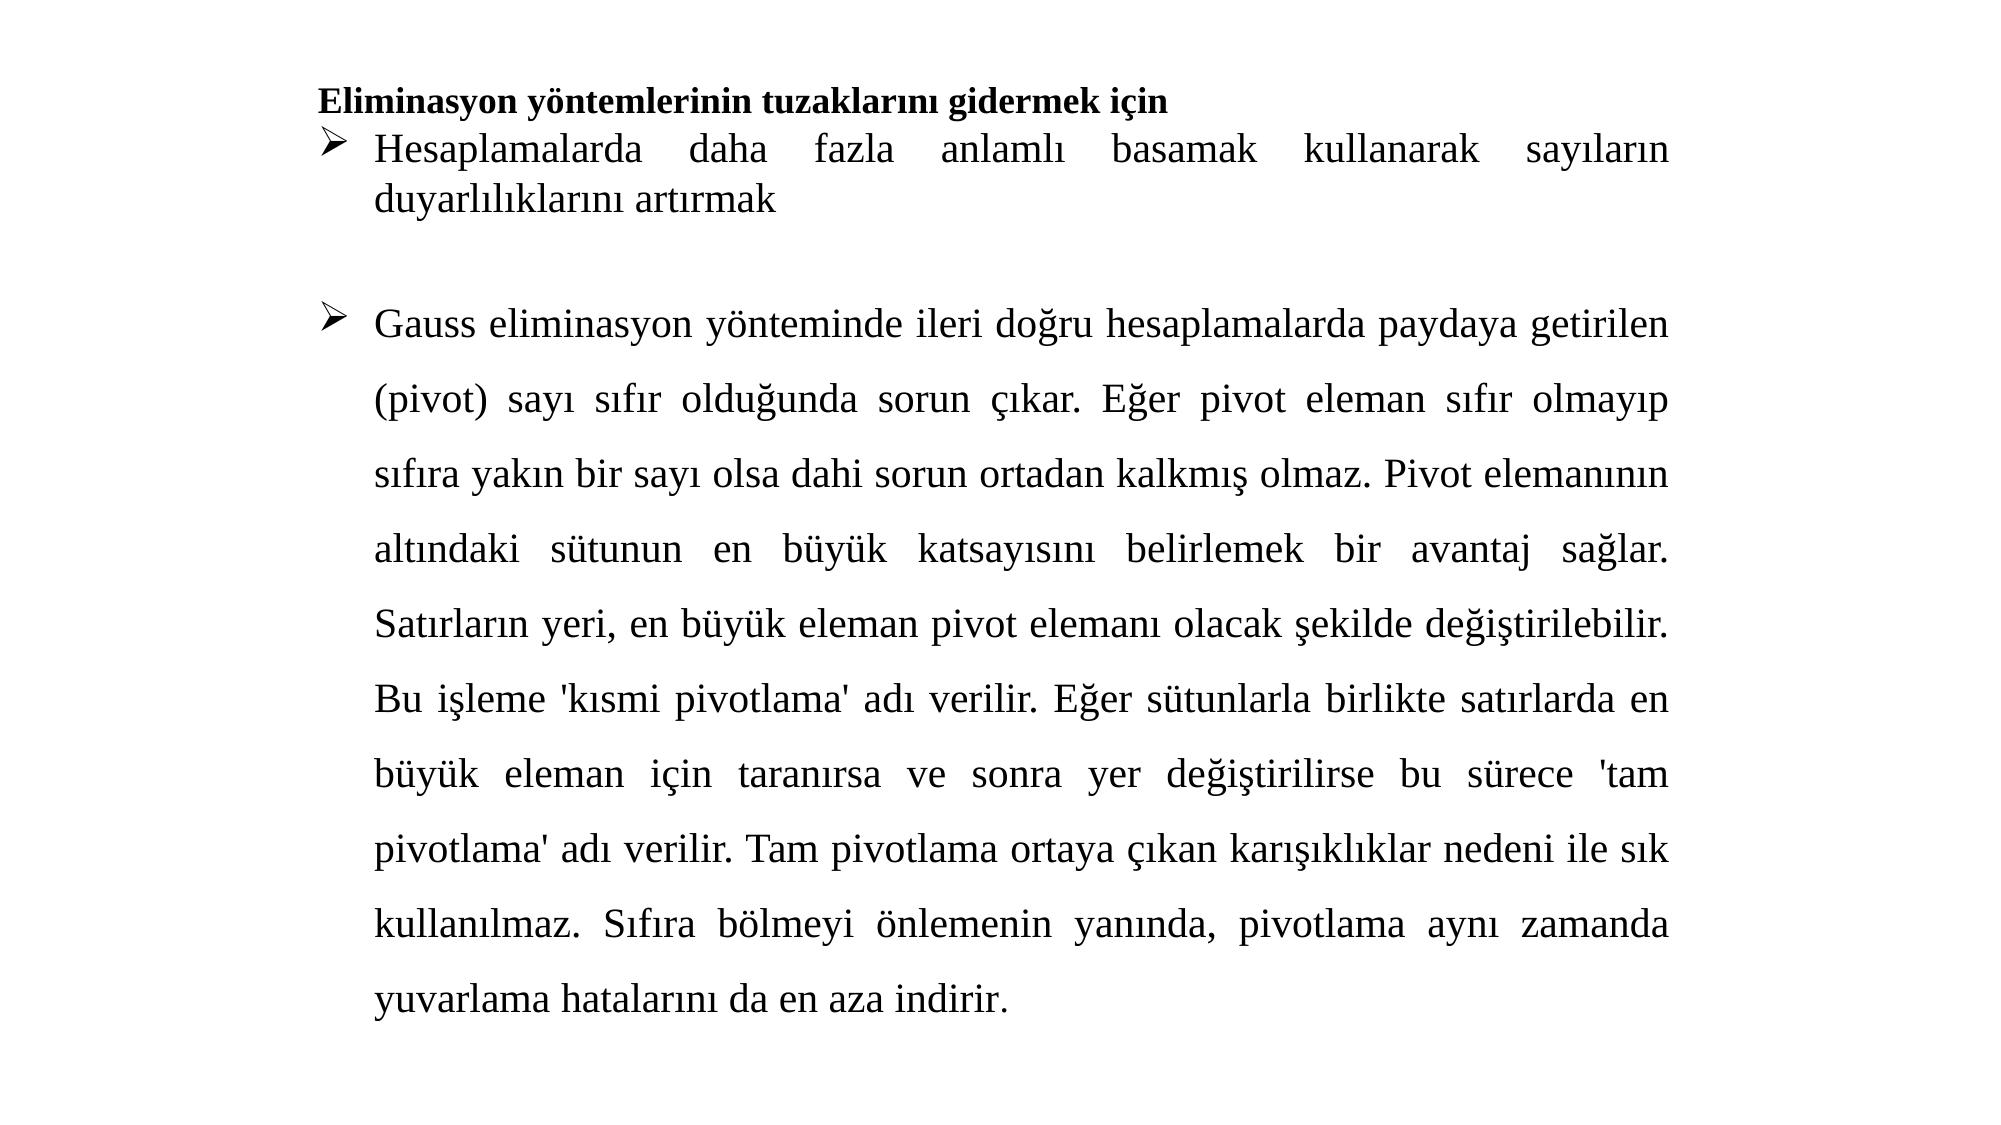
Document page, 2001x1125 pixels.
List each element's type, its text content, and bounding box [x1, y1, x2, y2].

text_box Eliminasyon yöntemlerinin tuzaklarını gidermek için Hesaplamalarda daha fazla anlamlı basamak kullanarak sayıların duyarlılıklarını artırmak Gauss eliminasyon yönteminde ileri doğru hesaplamalarda paydaya getirilen (pivot) sayı sıfır olduğunda sorun çıkar. Eğer pivot eleman sıfır olmayıp sıfıra yakın bir sayı olsa dahi sorun ortadan kalkmış olmaz. Pivot elemanının altındaki sütunun en büyük katsayısını belirlemek bir avantaj sağlar. Satırların yeri, en büyük eleman pivot elemanı olacak şekilde değiştirilebilir. Bu işleme 'kısmi pivotlama' adı verilir. Eğer sütunlarla birlikte satırlarda en büyük eleman için taranırsa ve sonra yer değiştirilirse bu sürece 'tam pivotlama' adı verilir. Tam pivotlama ortaya çıkan karışıklıklar nedeni ile sık kullanılmaz. Sıfıra bölmeyi önlemenin yanında, pivotlama aynı zamanda yuvarlama hatalarını da en aza indirir. [303, 46, 1686, 1029]
